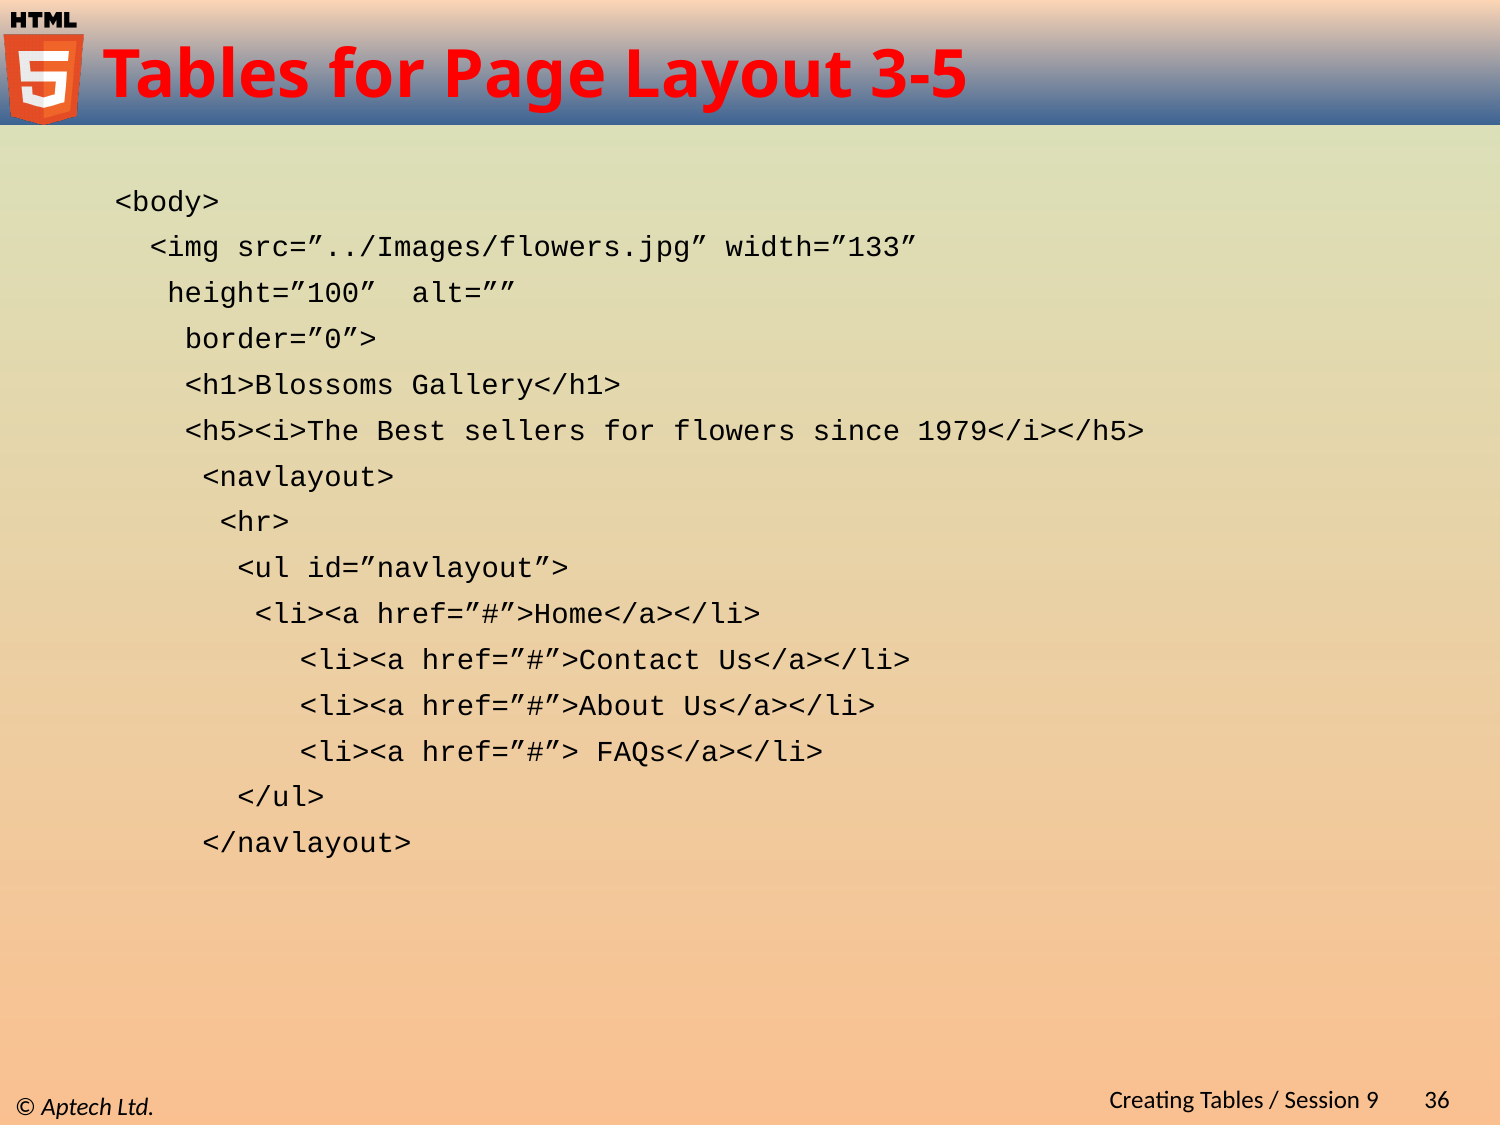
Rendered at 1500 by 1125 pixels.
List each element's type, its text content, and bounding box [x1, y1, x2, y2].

footer Creating Tables / Session 9 [412, 1084, 1400, 1113]
picture [0, 12, 100, 125]
text_box <body> <img src=”../Images/flowers.jpg” width=”133” height=”100” alt=”” border=”0”> <h1>Blossoms Gallery</h1> <h5><i>The Best sellers for flowers since 1979</i></h5> <navlayout> <hr> <ul id=”navlayout”> <li><a href=”#”>Home</a></li> <li><a href=”#”>Contact Us</a></li> <li><a href=”#”>About Us</a></li> <li><a href=”#”> FAQs</a></li> </ul> </navlayout> [99, 207, 1413, 931]
title Tables for Page Layout 3-5 [87, 37, 1338, 106]
slide_number 36 [1400, 1084, 1465, 1113]
